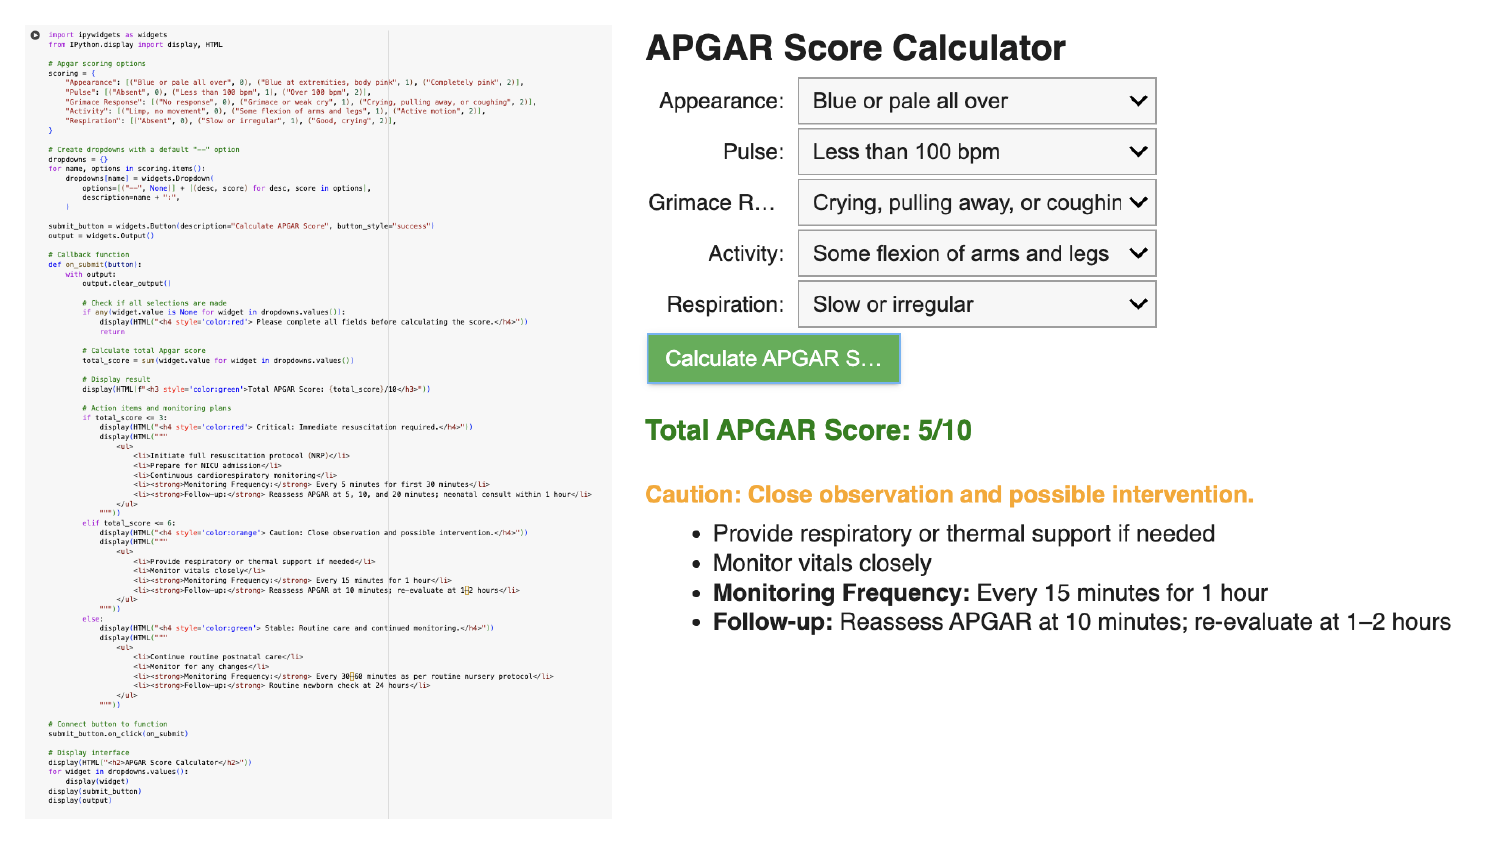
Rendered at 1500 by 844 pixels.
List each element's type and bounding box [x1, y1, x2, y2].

picture [24, 24, 613, 819]
picture [626, 24, 1465, 659]
